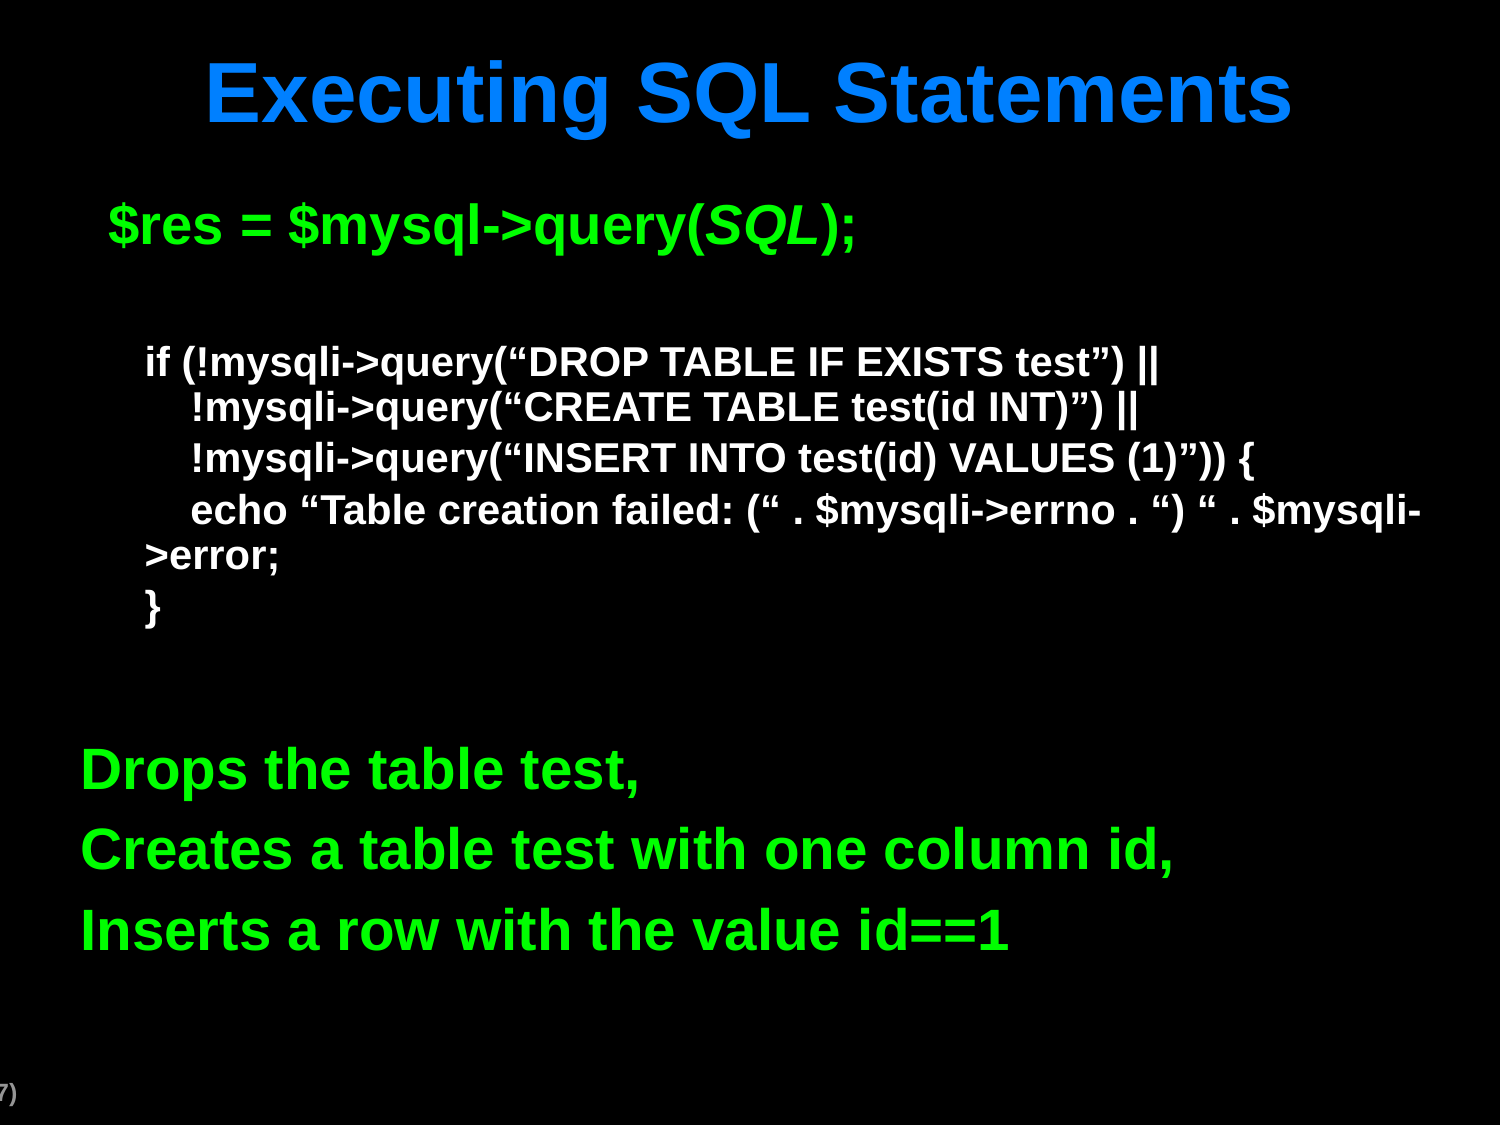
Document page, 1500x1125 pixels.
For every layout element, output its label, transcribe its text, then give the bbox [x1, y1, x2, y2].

list $res = $mysql->query(SQL); if (!mysqli->query(“DROP TABLE IF EXISTS test”) || !mysqli->query(“CREATE TABLE test(id INT)”) || !mysqli->query(“INSERT INTO test(id) VALUES (1)”)) { echo “Table creation failed: (“ . $mysqli->errno . “) “ . $mysqli->error; } Drops the table test, Creates a table test with one column id, Inserts a row with the value id==1 [60, 185, 1452, 1037]
title Executing SQL Statements [0, 24, 1500, 166]
